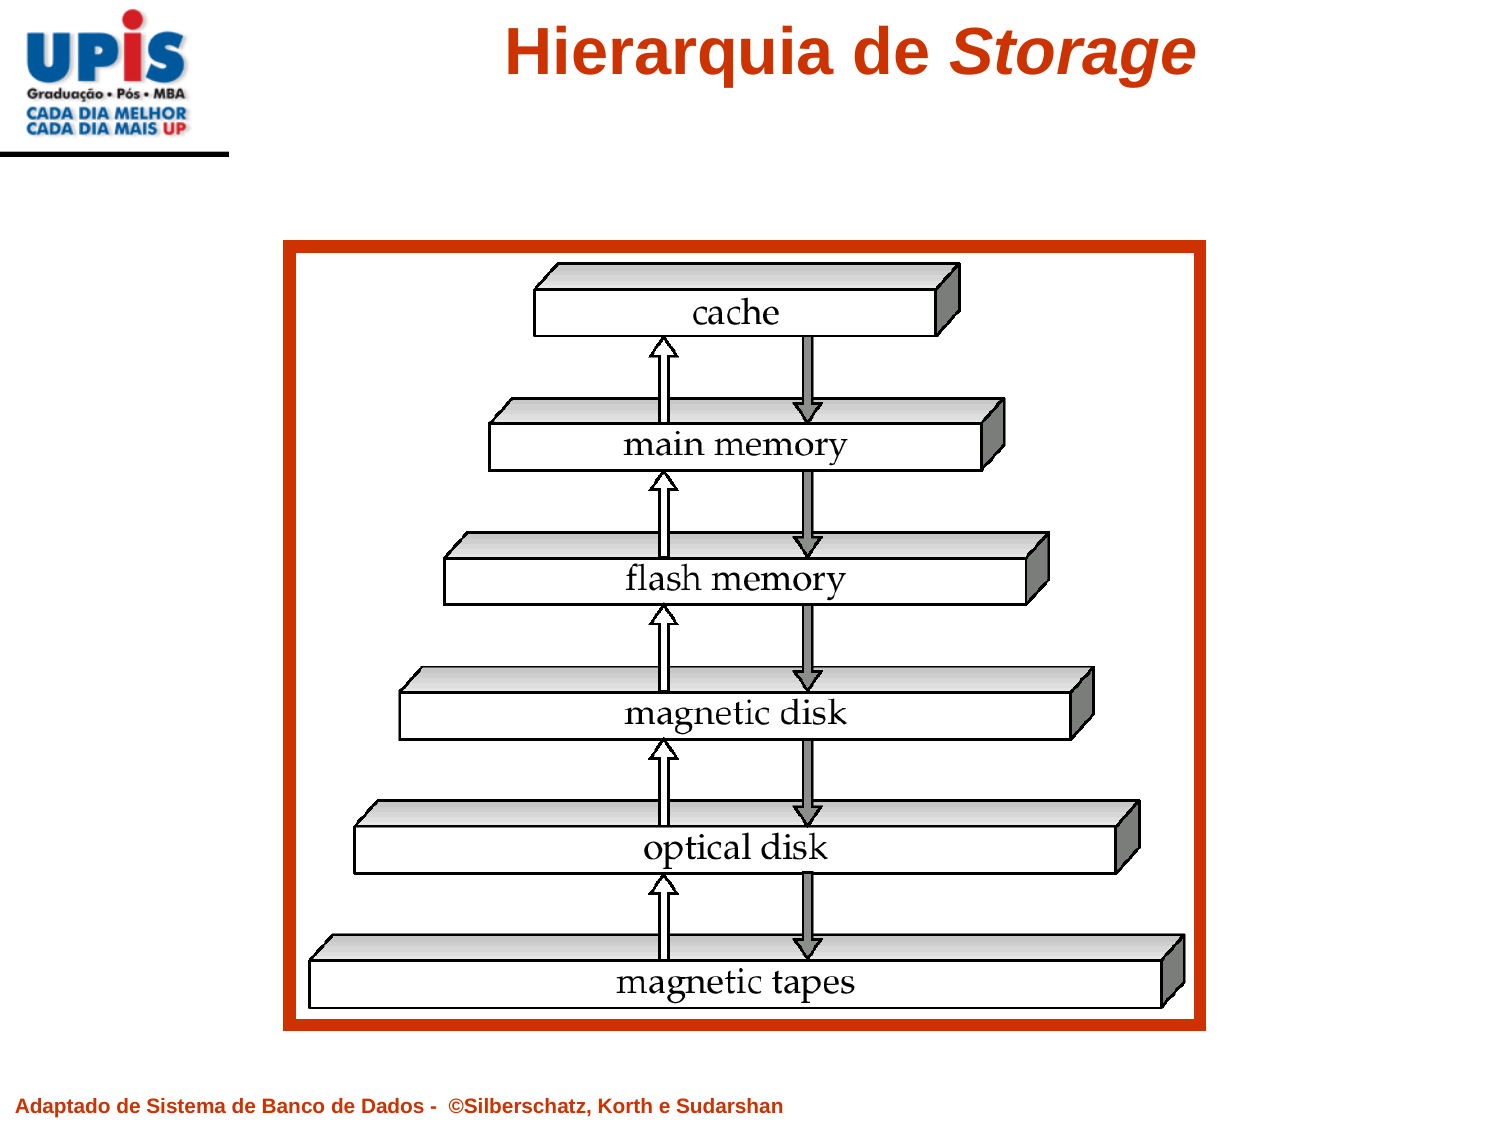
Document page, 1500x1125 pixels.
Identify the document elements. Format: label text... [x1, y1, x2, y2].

title Hierarquia de Storage [289, 0, 1413, 100]
picture [0, 0, 229, 157]
picture [295, 252, 1194, 1019]
